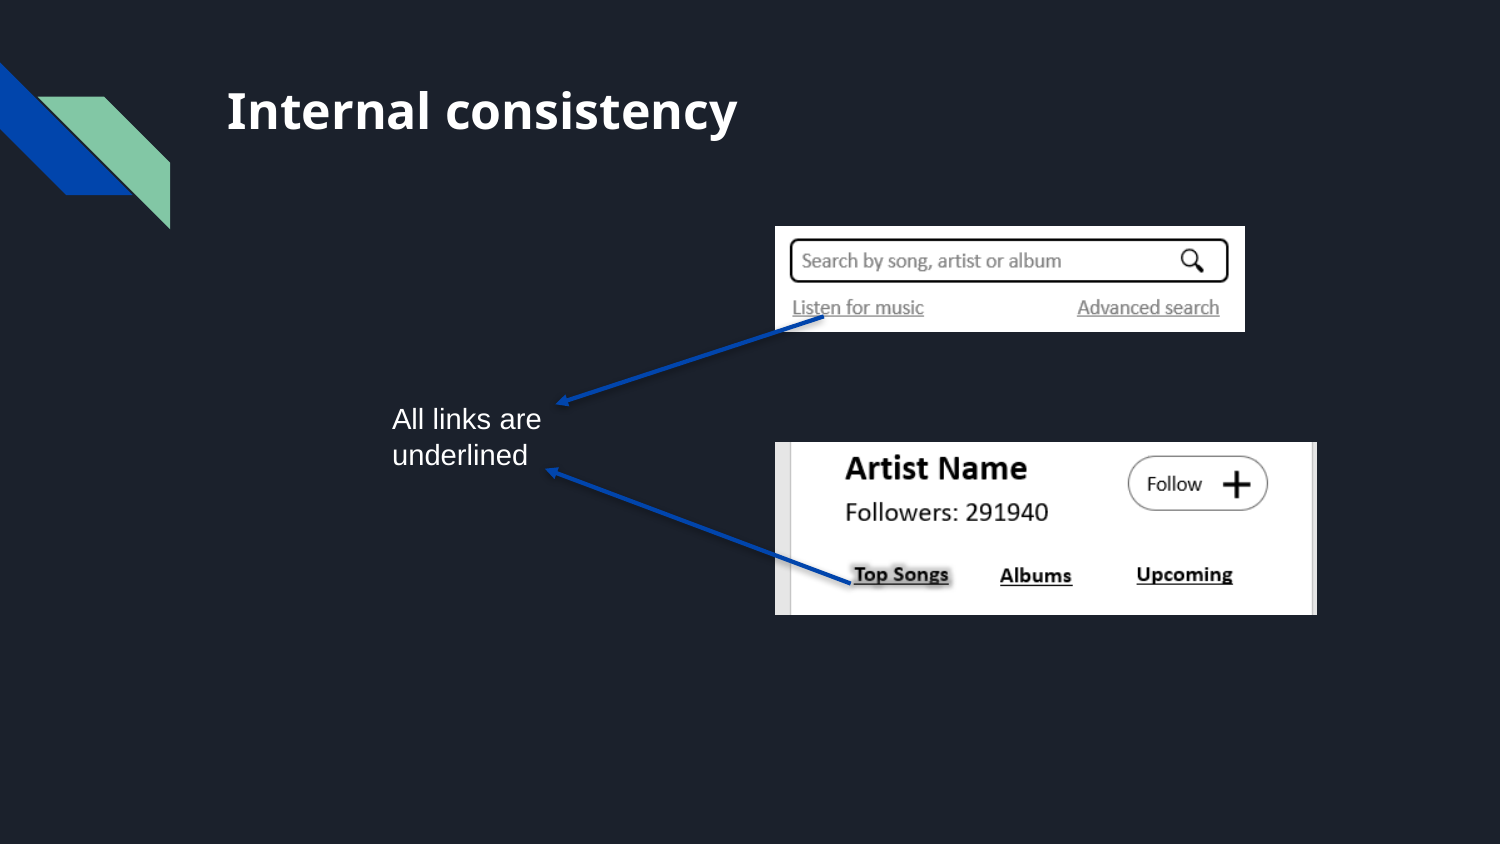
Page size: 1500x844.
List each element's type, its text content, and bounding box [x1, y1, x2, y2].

picture [775, 441, 1318, 615]
picture [775, 226, 1245, 332]
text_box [555, 316, 824, 405]
text_box All links are underlined [377, 393, 566, 479]
title Internal consistency [212, 64, 1368, 215]
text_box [544, 468, 851, 584]
